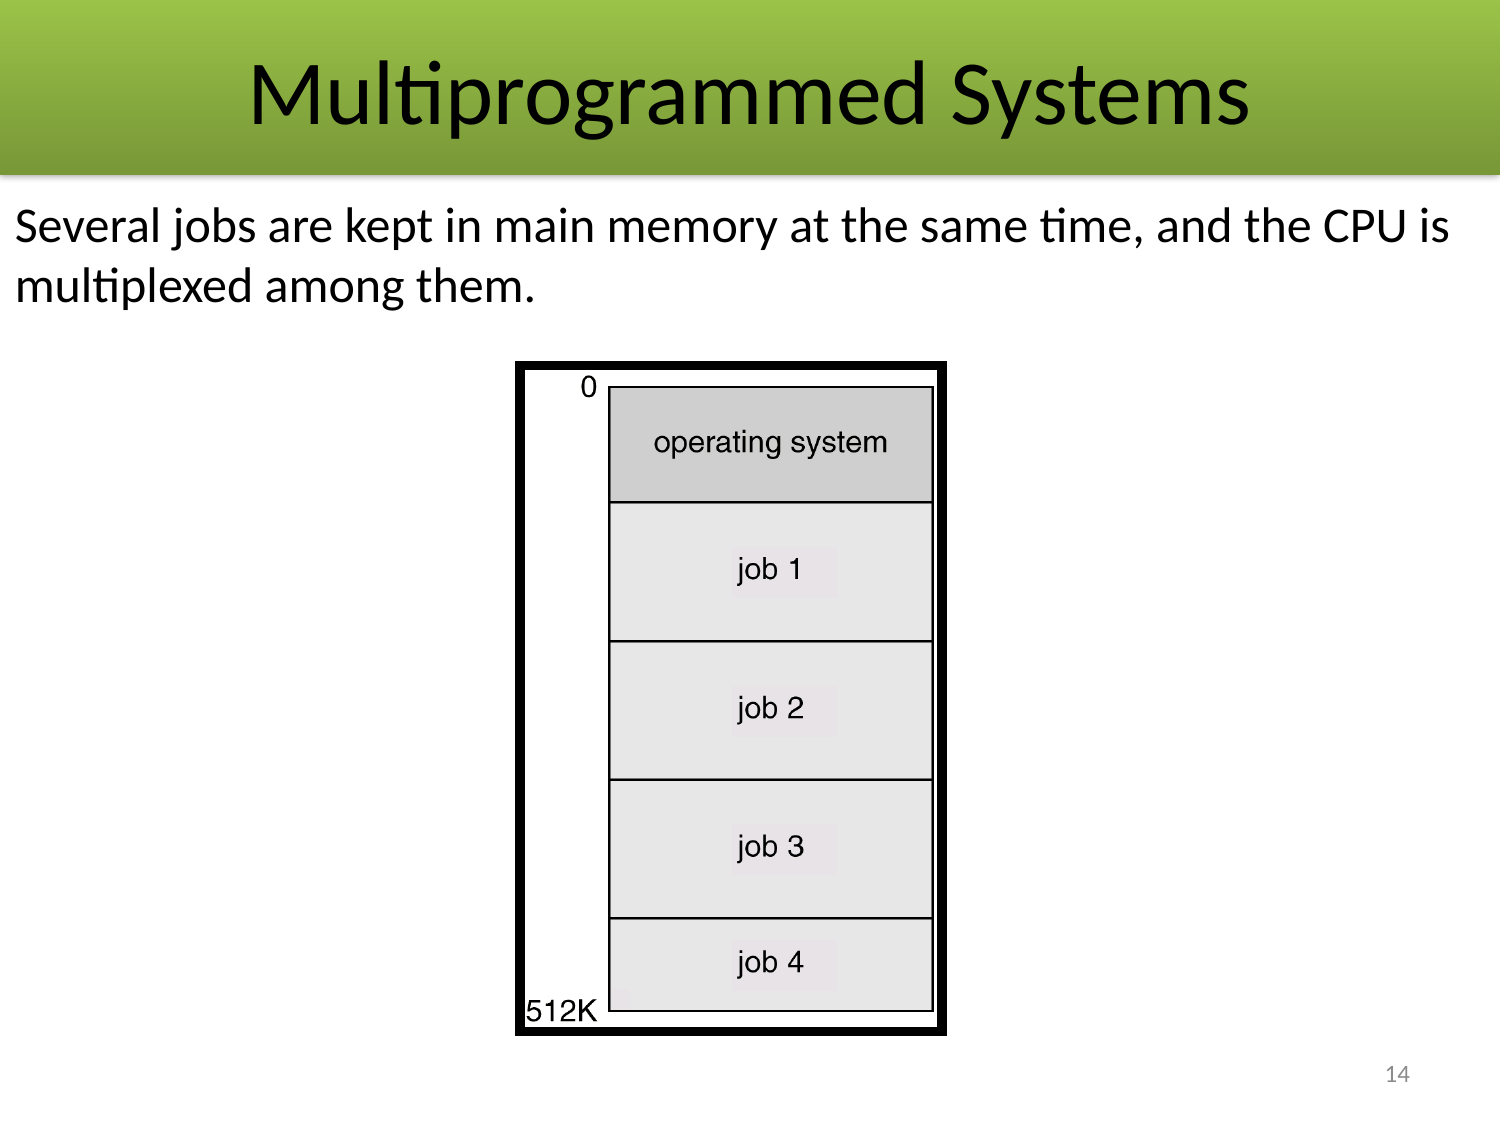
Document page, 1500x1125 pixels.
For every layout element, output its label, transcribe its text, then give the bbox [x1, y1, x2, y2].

title Multiprogrammed Systems [0, 0, 1500, 175]
slide_number 14 [1074, 1042, 1425, 1103]
picture [524, 370, 938, 1027]
text_box Several jobs are kept in main memory at the same time, and the CPU is multiplexed among them. [0, 185, 1500, 320]
